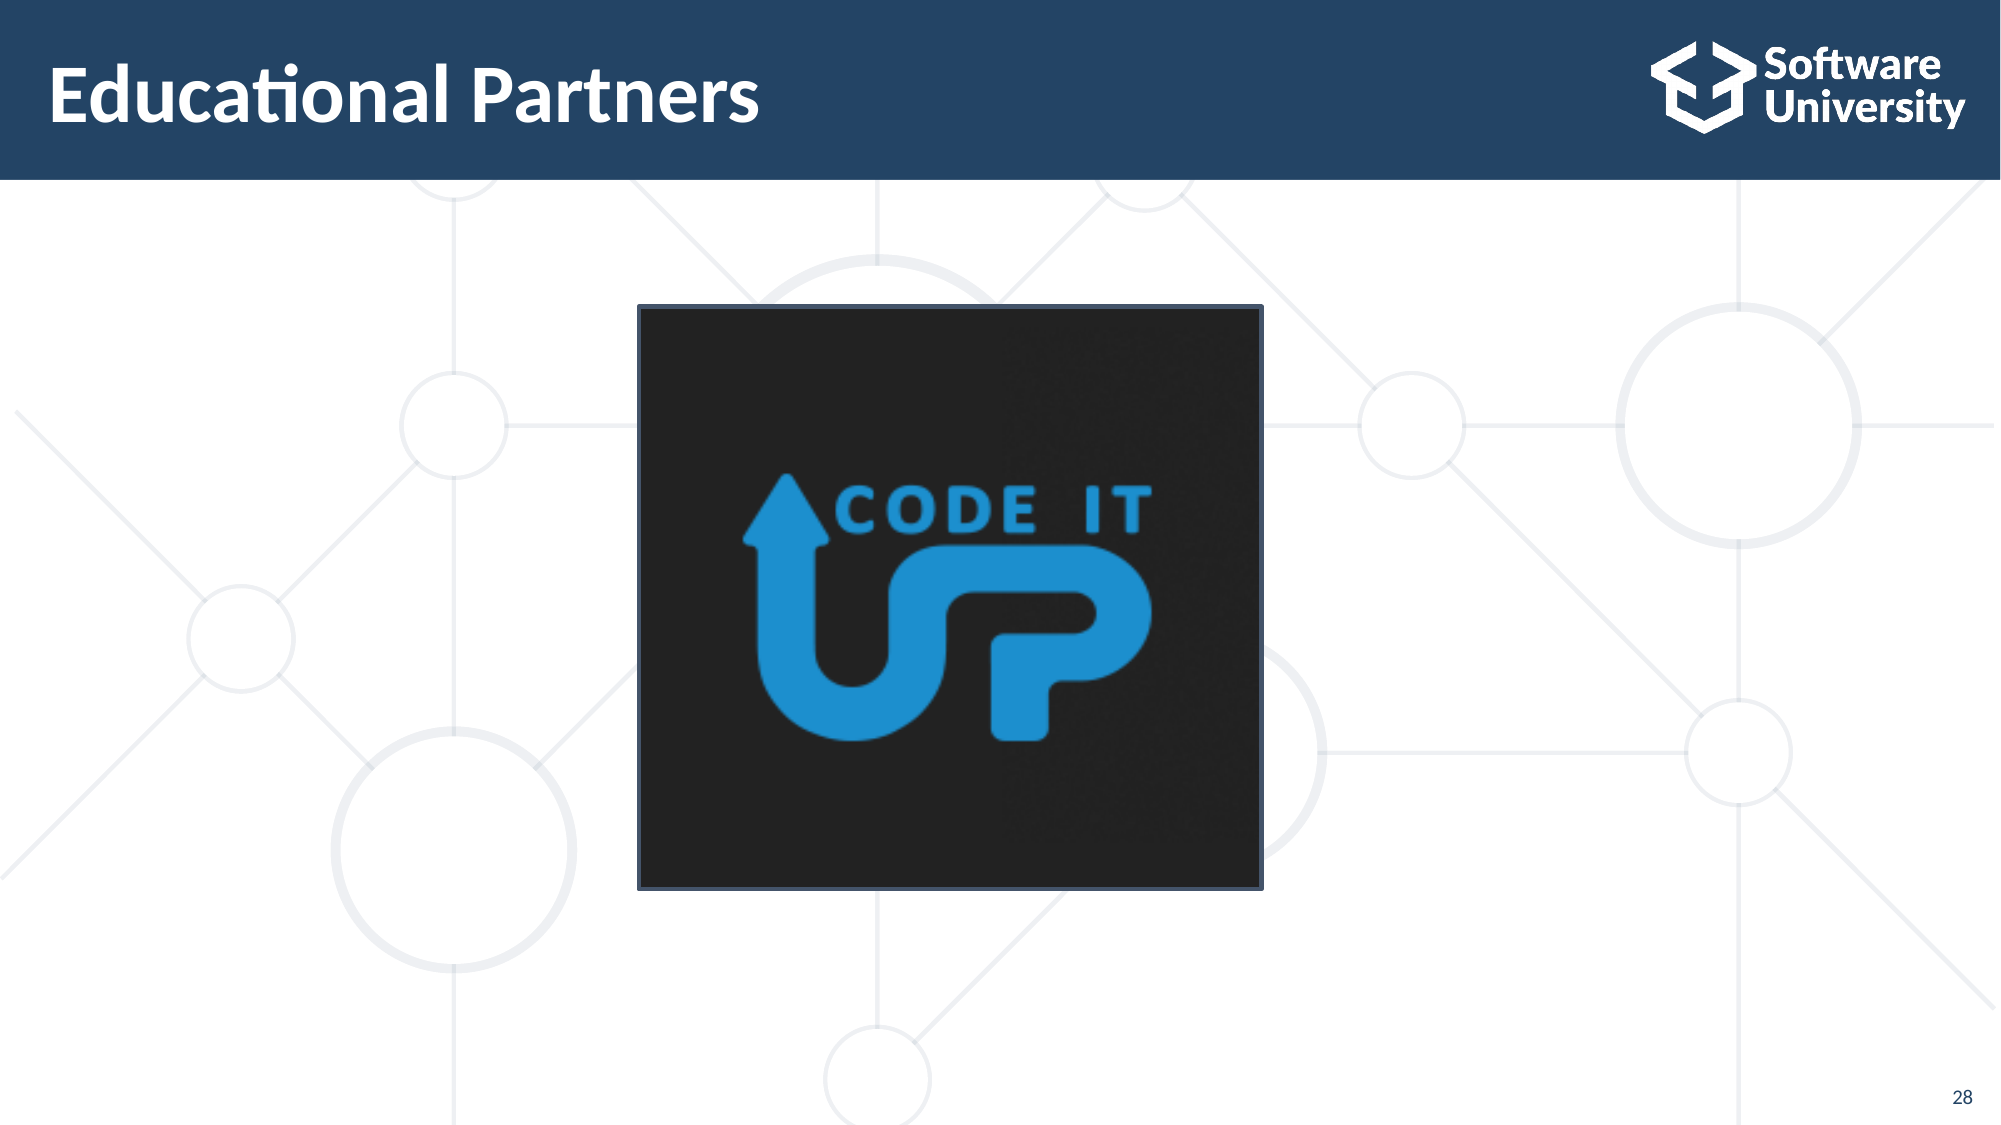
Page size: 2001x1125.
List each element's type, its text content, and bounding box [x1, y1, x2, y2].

picture [1651, 41, 1966, 134]
picture [640, 308, 1260, 887]
slide_number 28 [1927, 1067, 1989, 1117]
title Educational Partners [31, 16, 1625, 162]
